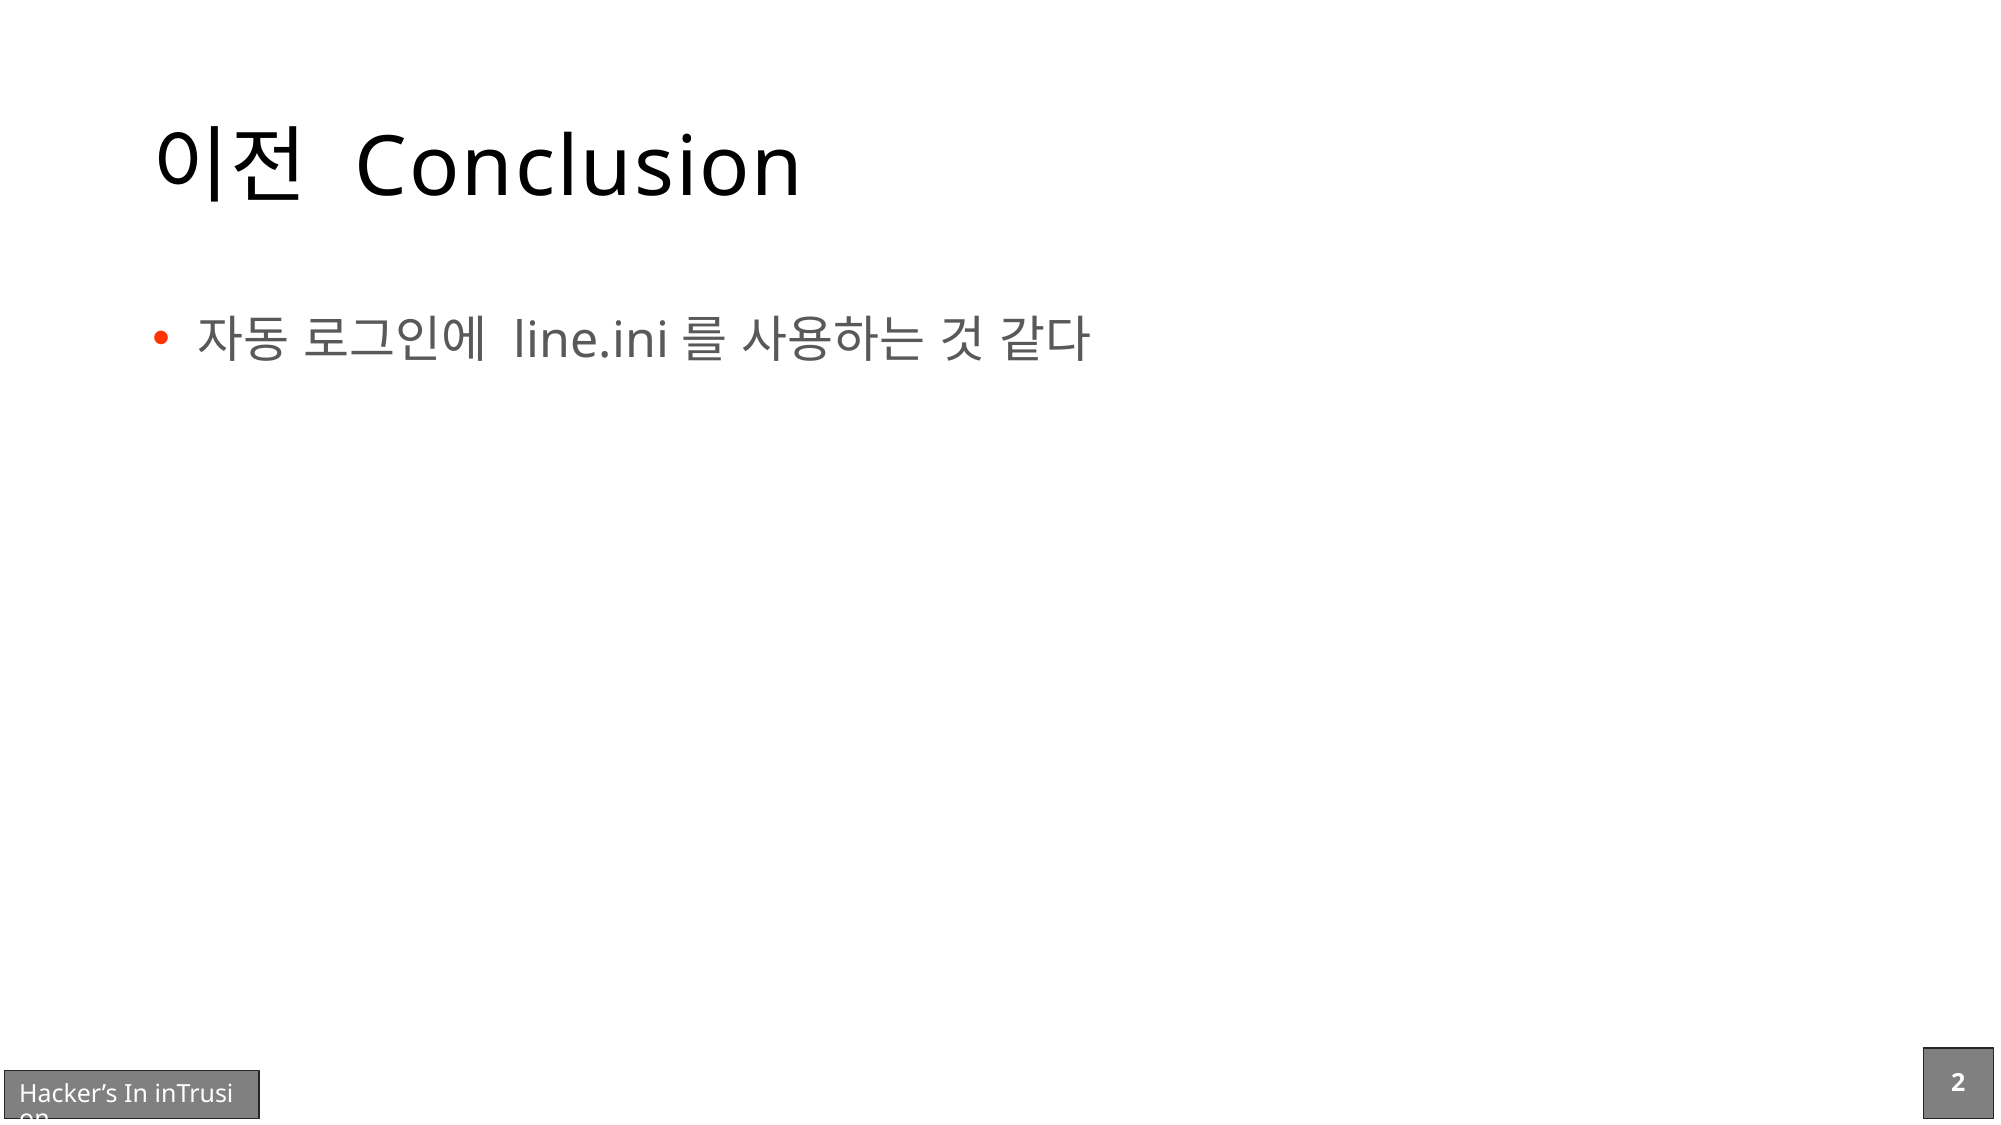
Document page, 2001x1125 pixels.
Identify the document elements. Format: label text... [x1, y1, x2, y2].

slide_number 2 [1923, 1047, 1994, 1119]
footer Hacker’s In inTrusion [4, 1070, 260, 1119]
list 자동 로그인에 line.ini를 사용하는 것 같다 [137, 299, 1863, 1061]
title 이전 Conclusion [137, 59, 1863, 278]
